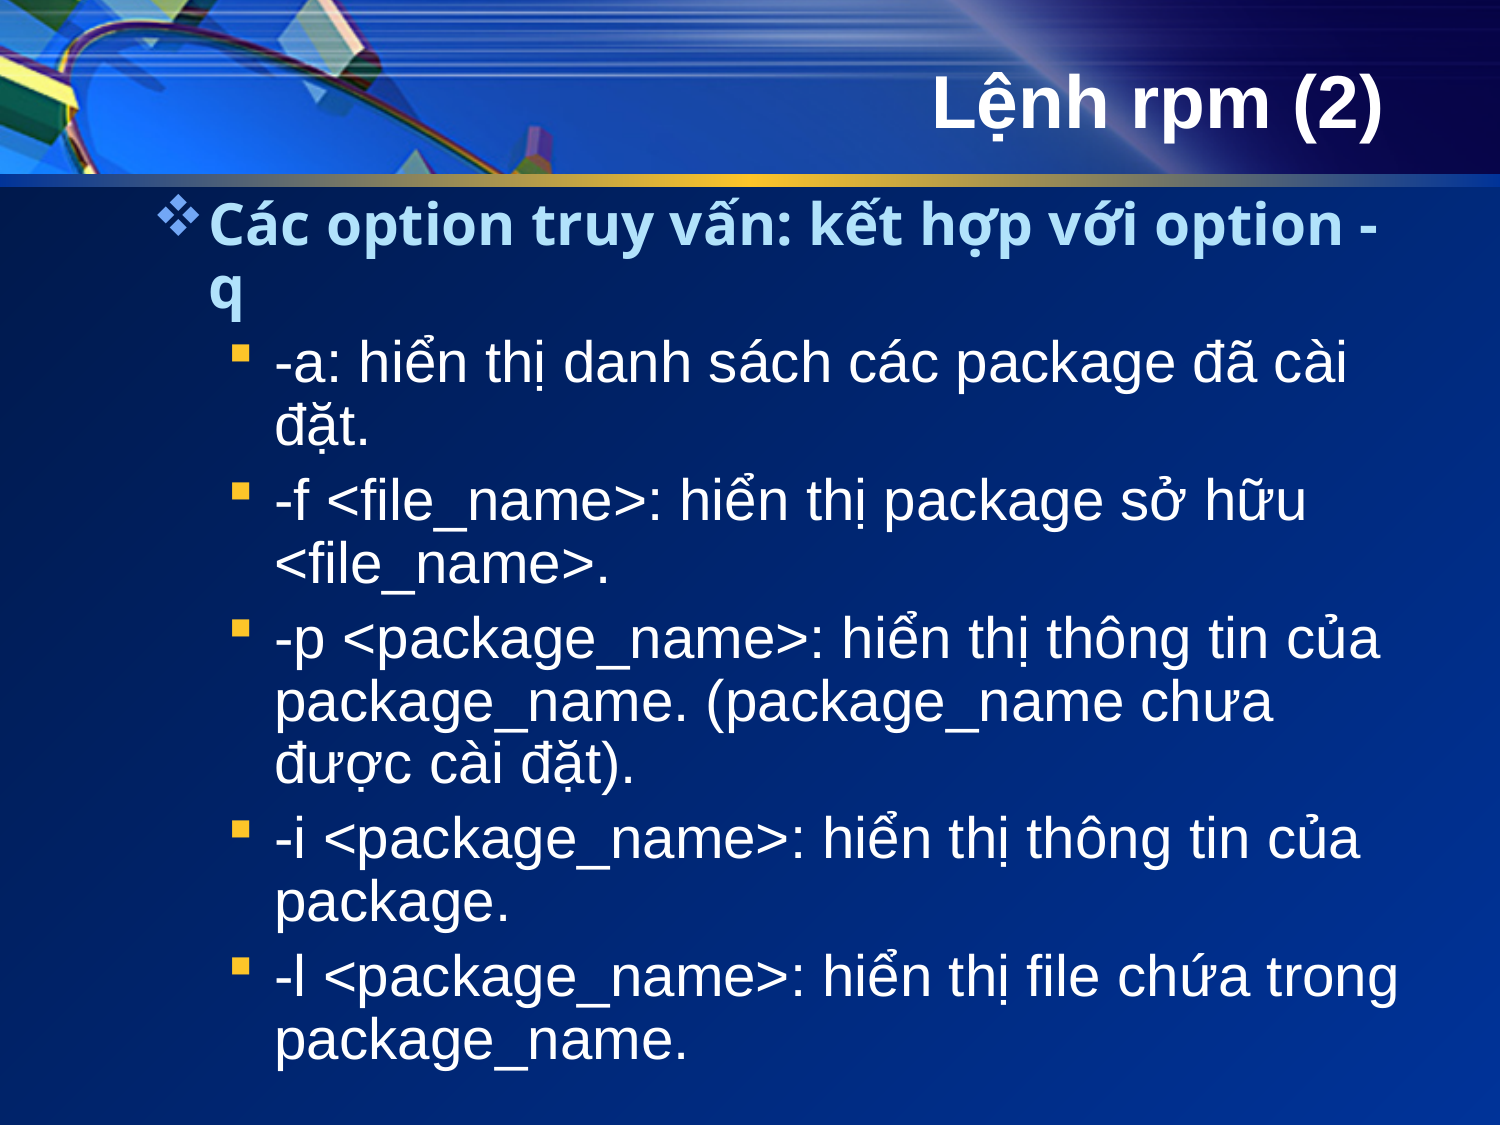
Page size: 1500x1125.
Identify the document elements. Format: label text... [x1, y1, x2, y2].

picture [0, 0, 1500, 175]
list Các option truy vấn: kết hợp với option -q -a: hiển thị danh sách các package đã cài đặt. -f <file_name>: hiển thị package sở hữu <file_name>. -p <package_name>: hiển thị thông tin của package_name. (package_name chưa được cài đặt). -i <package_name>: hiển thị thông tin của package. -l <package_name>: hiển thị file chứa trong package_name. [137, 187, 1426, 1013]
title Lệnh rpm (2) [162, 52, 1401, 145]
